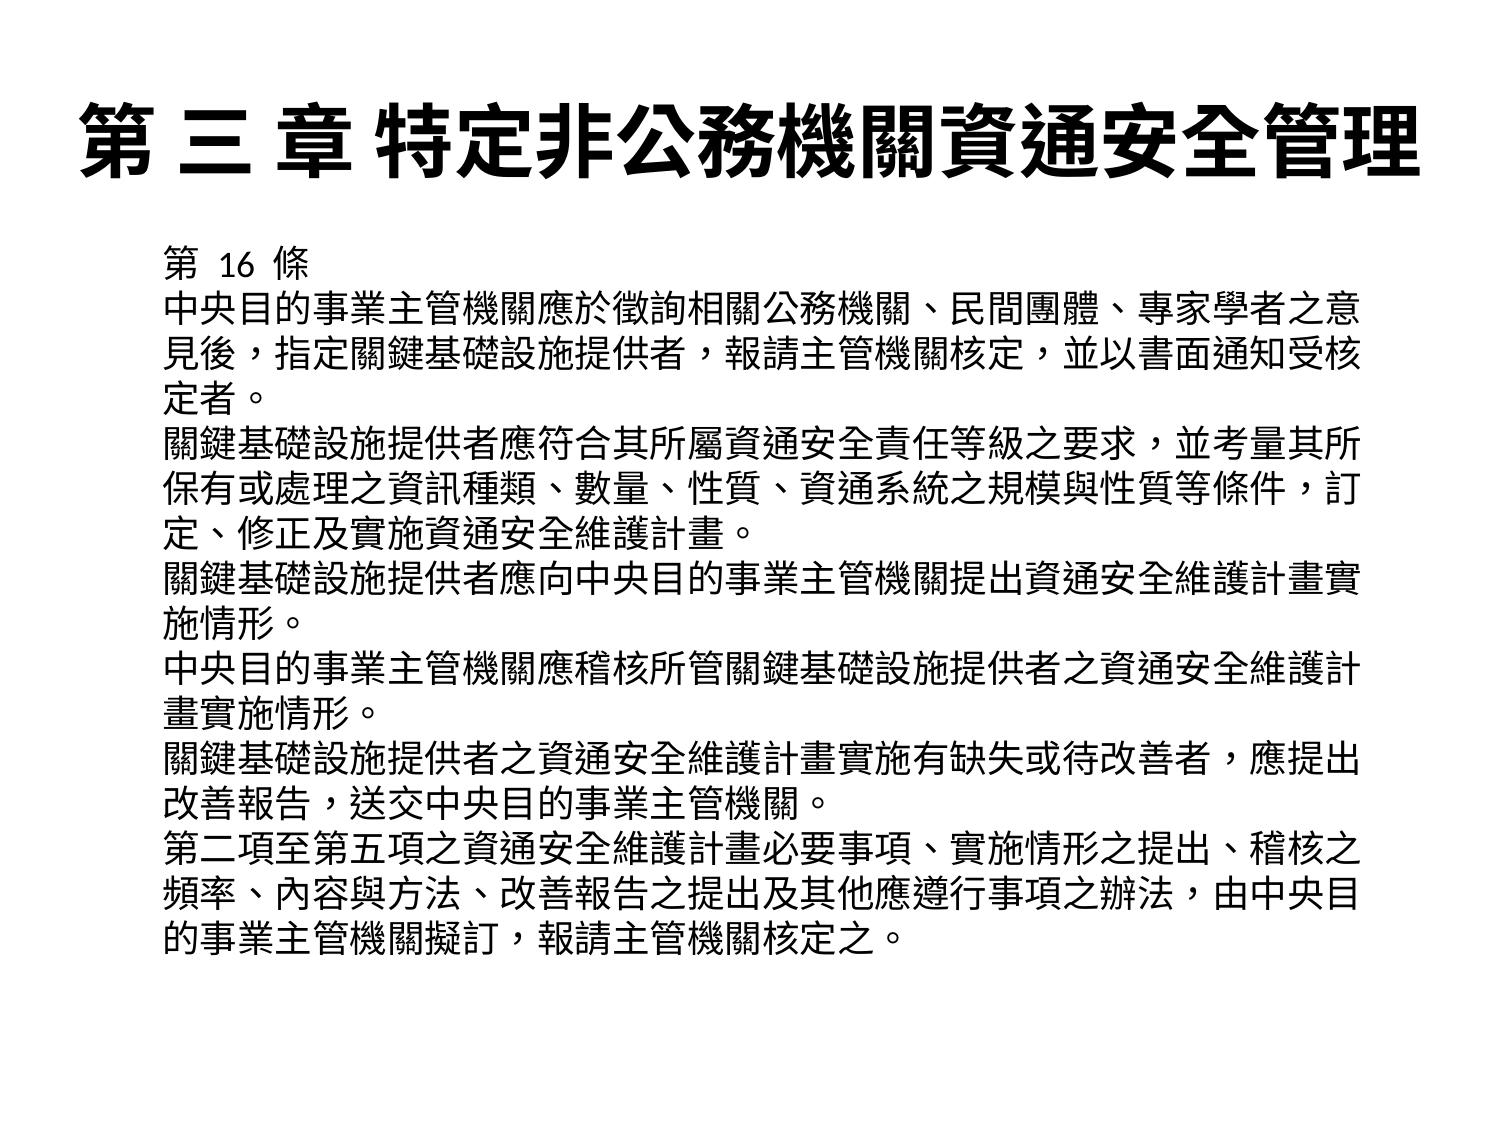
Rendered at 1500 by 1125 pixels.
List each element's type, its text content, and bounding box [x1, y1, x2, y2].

text_box 第 16 條 中央目的事業主管機關應於徵詢相關公務機關、民間團體、專家學者之意 見後，指定關鍵基礎設施提供者，報請主管機關核定，並以書面通知受核 定者。 關鍵基礎設施提供者應符合其所屬資通安全責任等級之要求，並考量其所 保有或處理之資訊種類、數量、性質、資通系統之規模與性質等條件，訂 定、修正及實施資通安全維護計畫。 關鍵基礎設施提供者應向中央目的事業主管機關提出資通安全維護計畫實 施情形。 中央目的事業主管機關應稽核所管關鍵基礎設施提供者之資通安全維護計 畫實施情形。 關鍵基礎設施提供者之資通安全維護計畫實施有缺失或待改善者，應提出 改善報告，送交中央目的事業主管機關。 第二項至第五項之資通安全維護計畫必要事項、實施情形之提出、稽核之 頻率、內容與方法、改善報告之提出及其他應遵行事項之辦法，由中央目 的事業主管機關擬訂，報請主管機關核定之。 [147, 232, 1388, 968]
title 第 三 章 特定非公務機關資通安全管理 [0, 45, 1500, 233]
